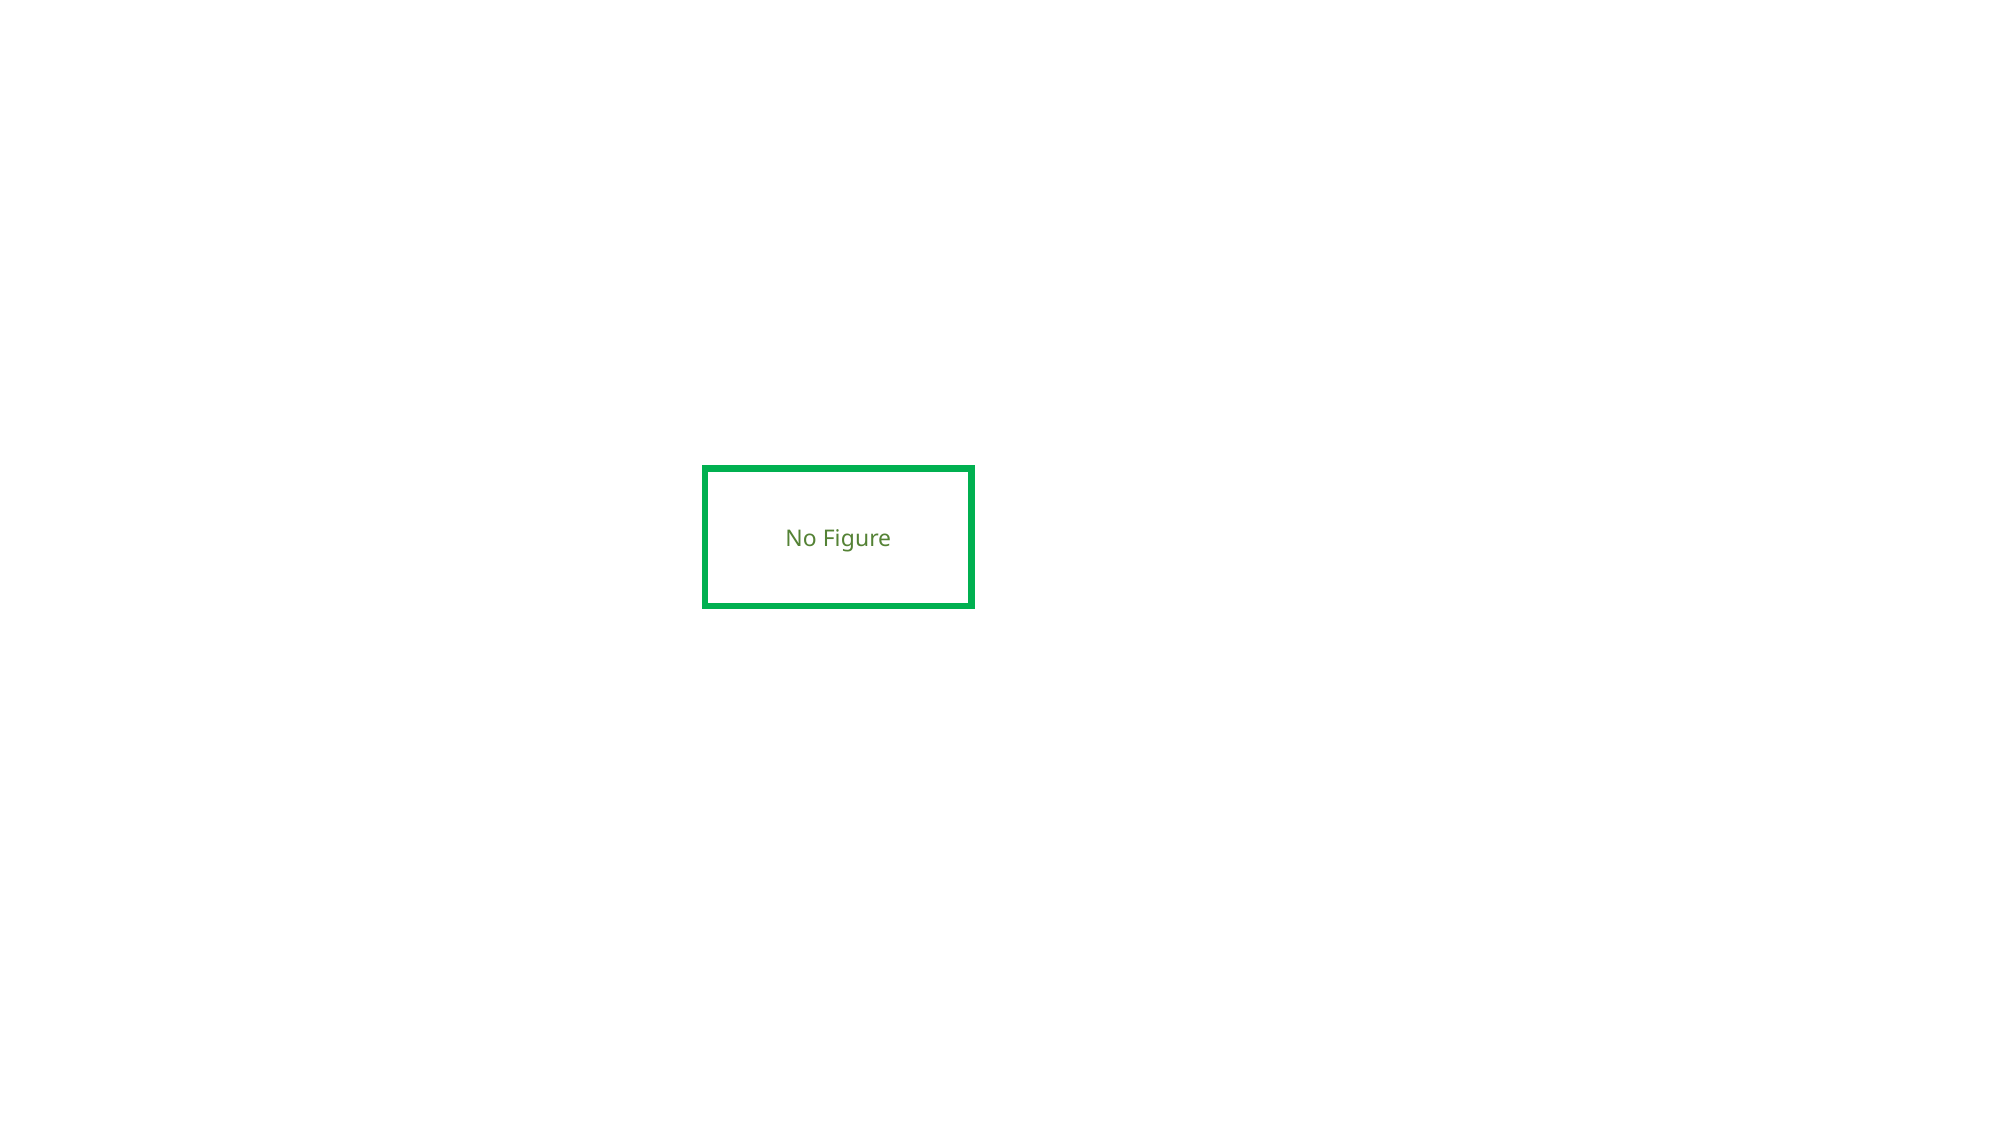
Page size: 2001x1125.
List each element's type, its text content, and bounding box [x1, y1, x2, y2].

text_box No Figure [704, 467, 973, 607]
